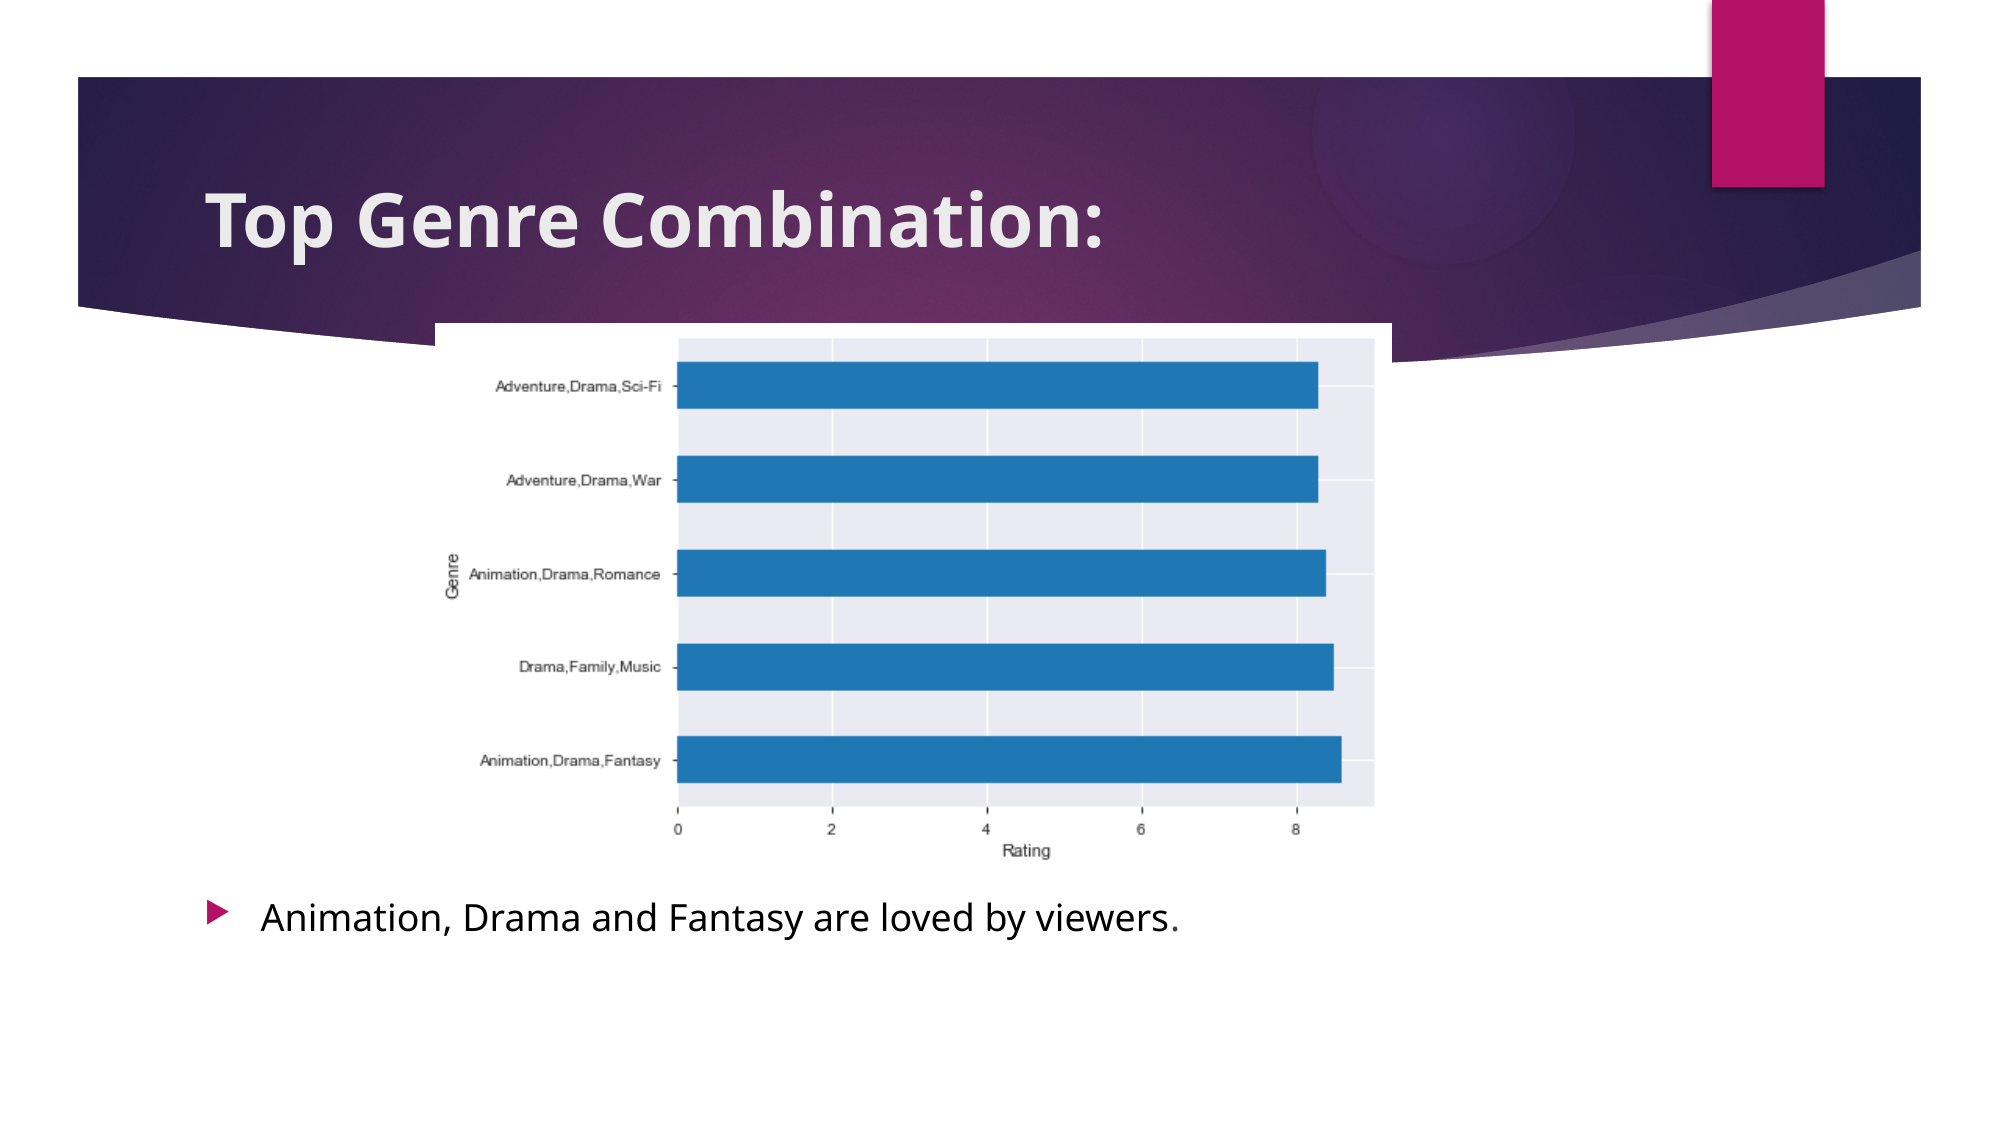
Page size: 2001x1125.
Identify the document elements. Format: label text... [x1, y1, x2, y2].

title Top Genre Combination: [189, 159, 1627, 276]
list Animation, Drama and Fantasy are loved by viewers. [189, 886, 1638, 1059]
picture [434, 323, 1392, 871]
